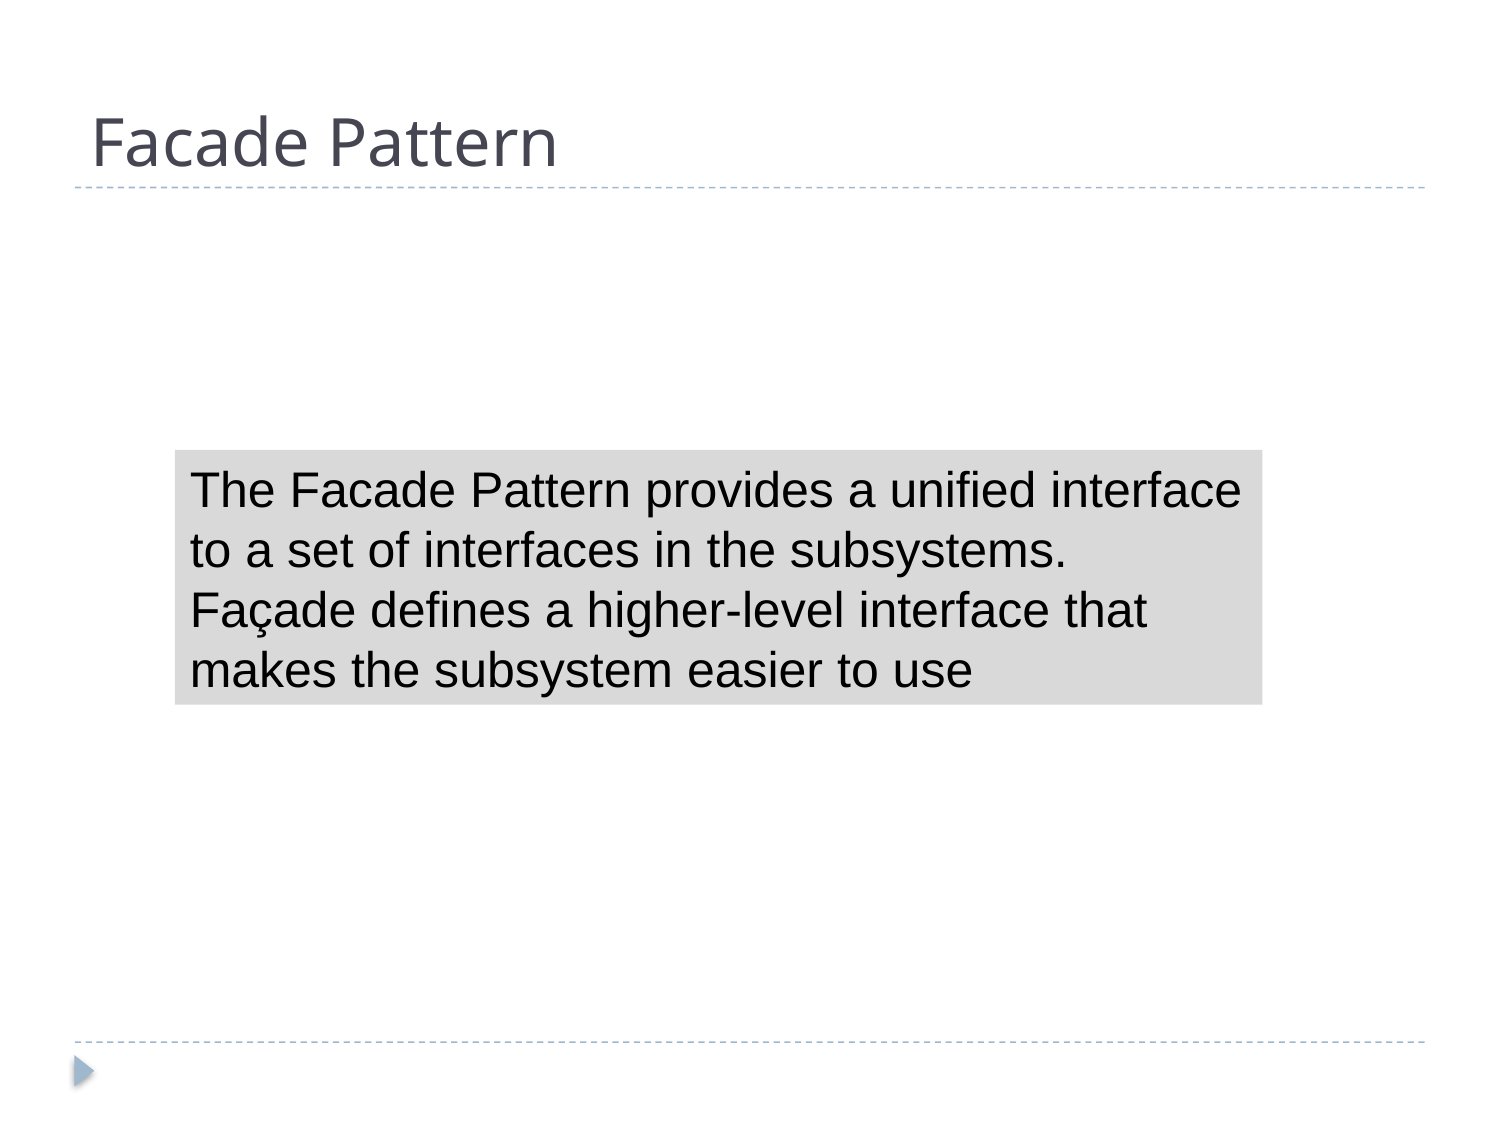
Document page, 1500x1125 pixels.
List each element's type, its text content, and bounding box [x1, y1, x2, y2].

text_box The Facade Pattern provides a unified interface to a set of interfaces in the subsystems. Façade defines a higher-level interface that makes the subsystem easier to use [174, 449, 1263, 705]
title Facade Pattern [74, 24, 1426, 188]
